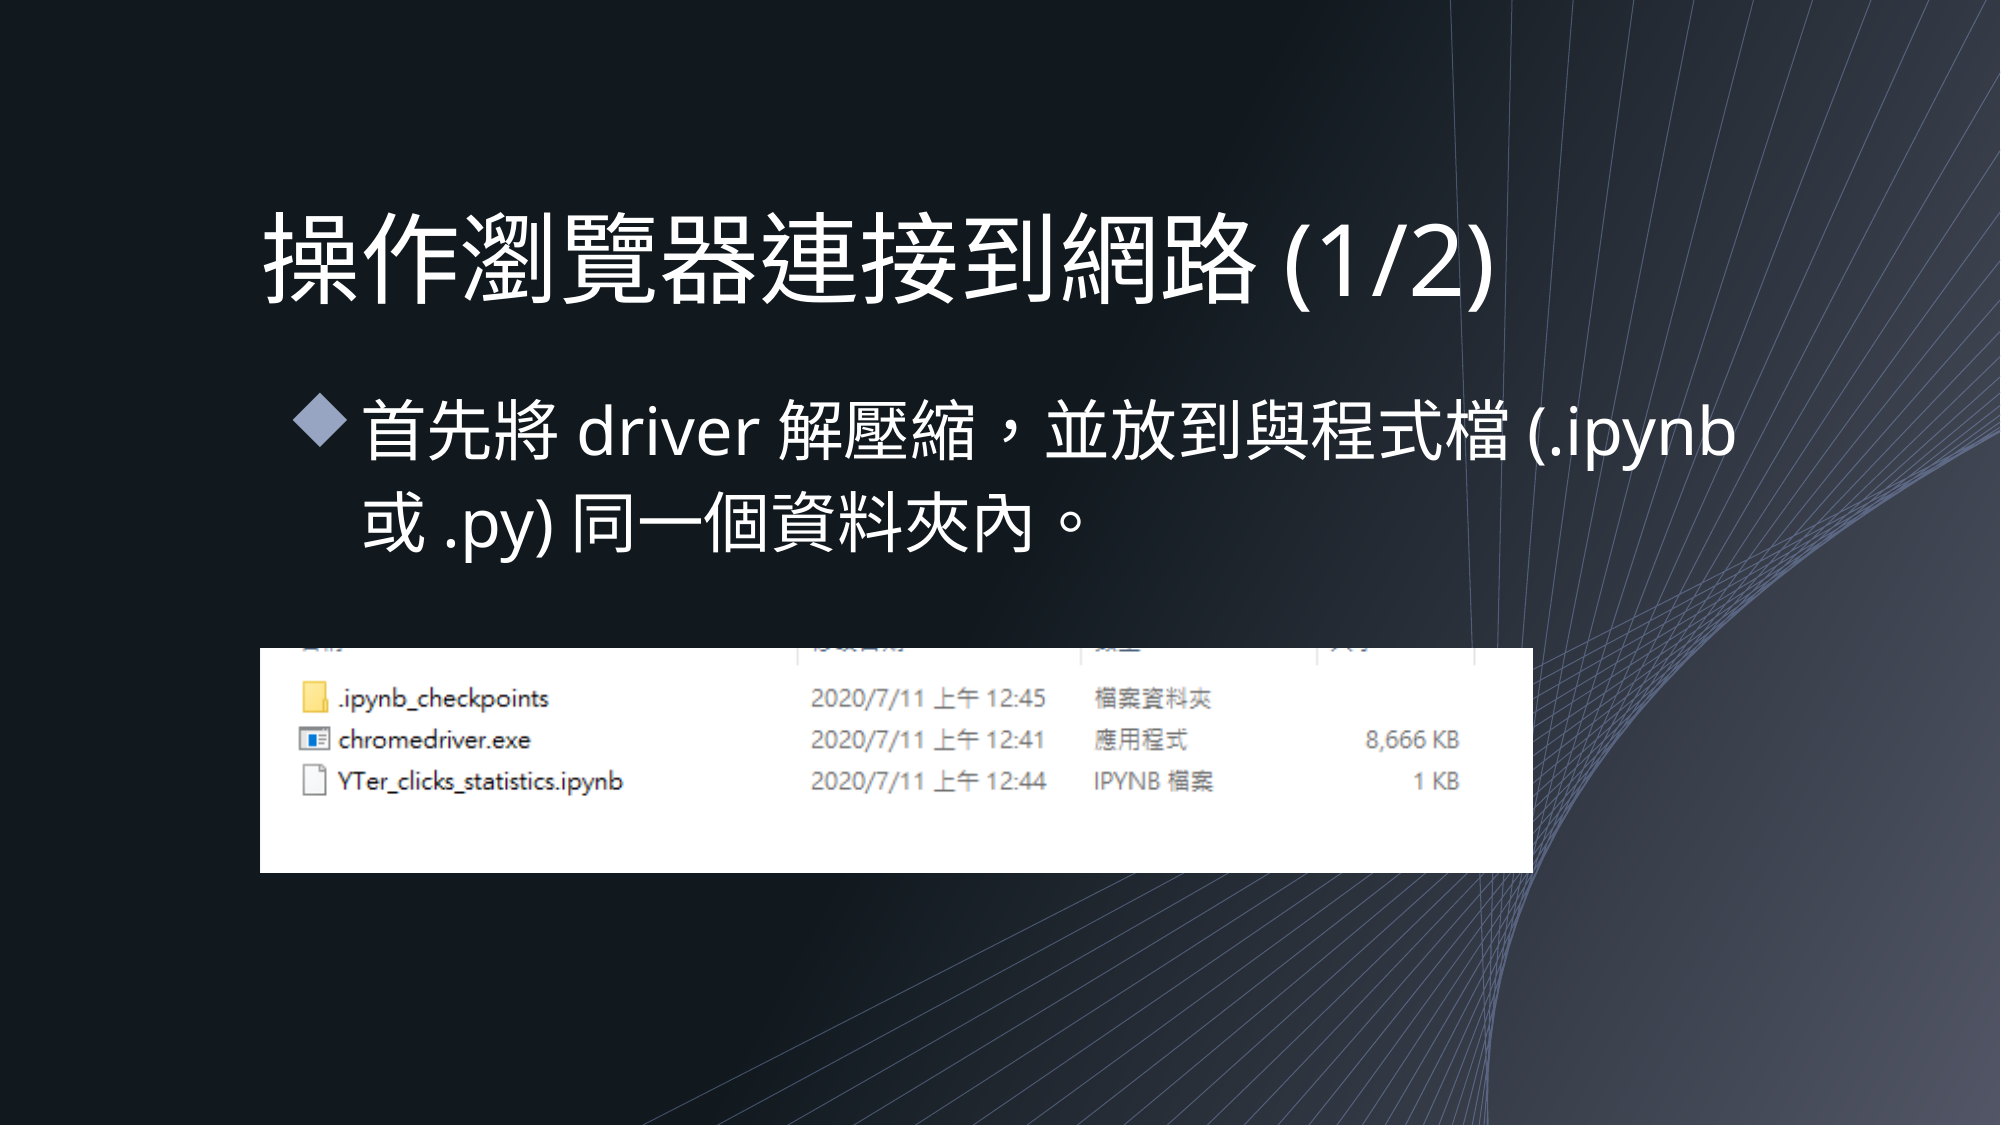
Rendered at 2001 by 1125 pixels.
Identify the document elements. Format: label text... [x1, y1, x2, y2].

list 首先將driver解壓縮，並放到與程式檔(.ipynb或.py)同一個資料夾內。 [260, 376, 1740, 967]
title 操作瀏覽器連接到網路(1/2) [260, 84, 1740, 319]
picture [259, 647, 1534, 873]
